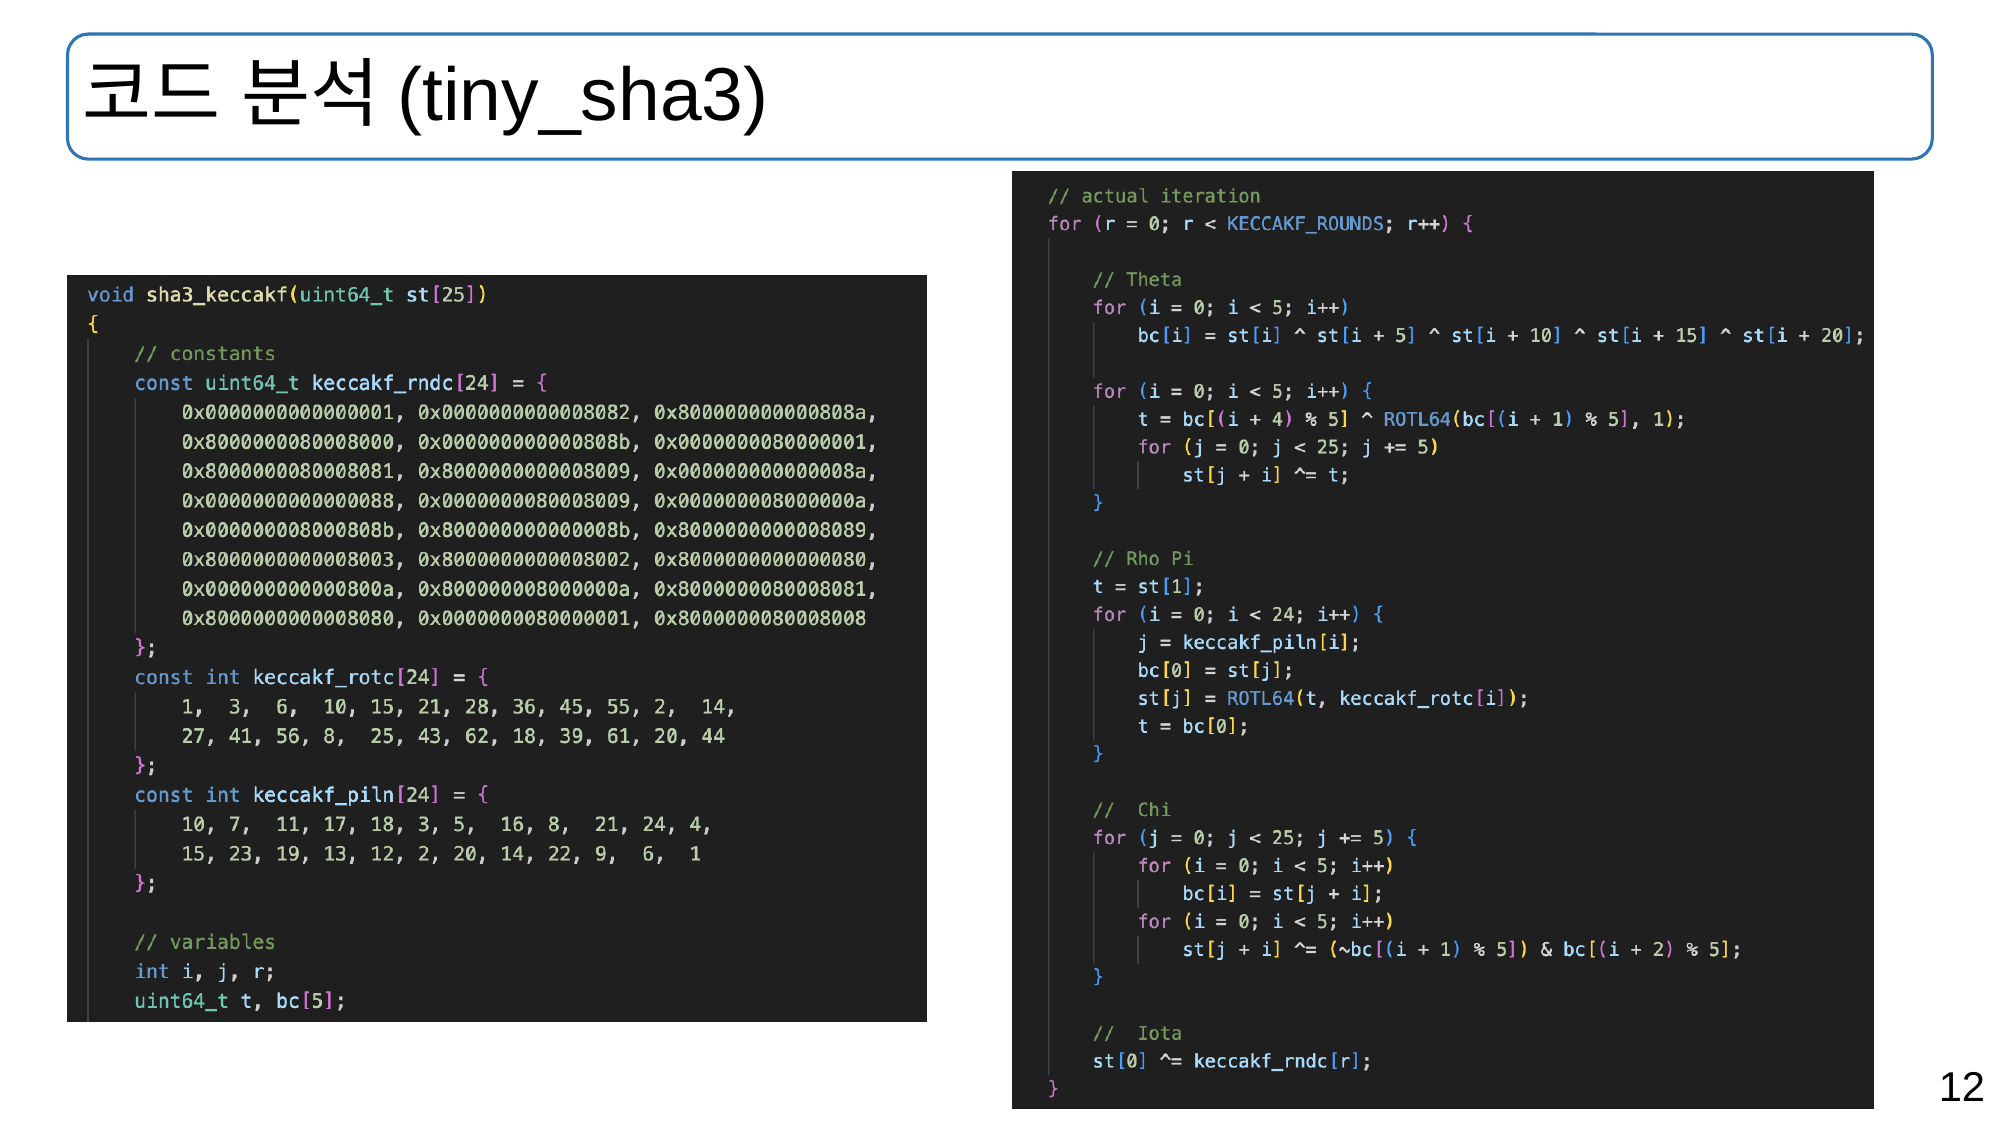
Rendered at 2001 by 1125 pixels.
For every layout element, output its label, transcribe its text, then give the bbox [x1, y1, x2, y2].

picture [1012, 171, 1874, 1109]
picture [67, 275, 927, 1022]
title 코드 분석(tiny_sha3) [67, 34, 1933, 160]
